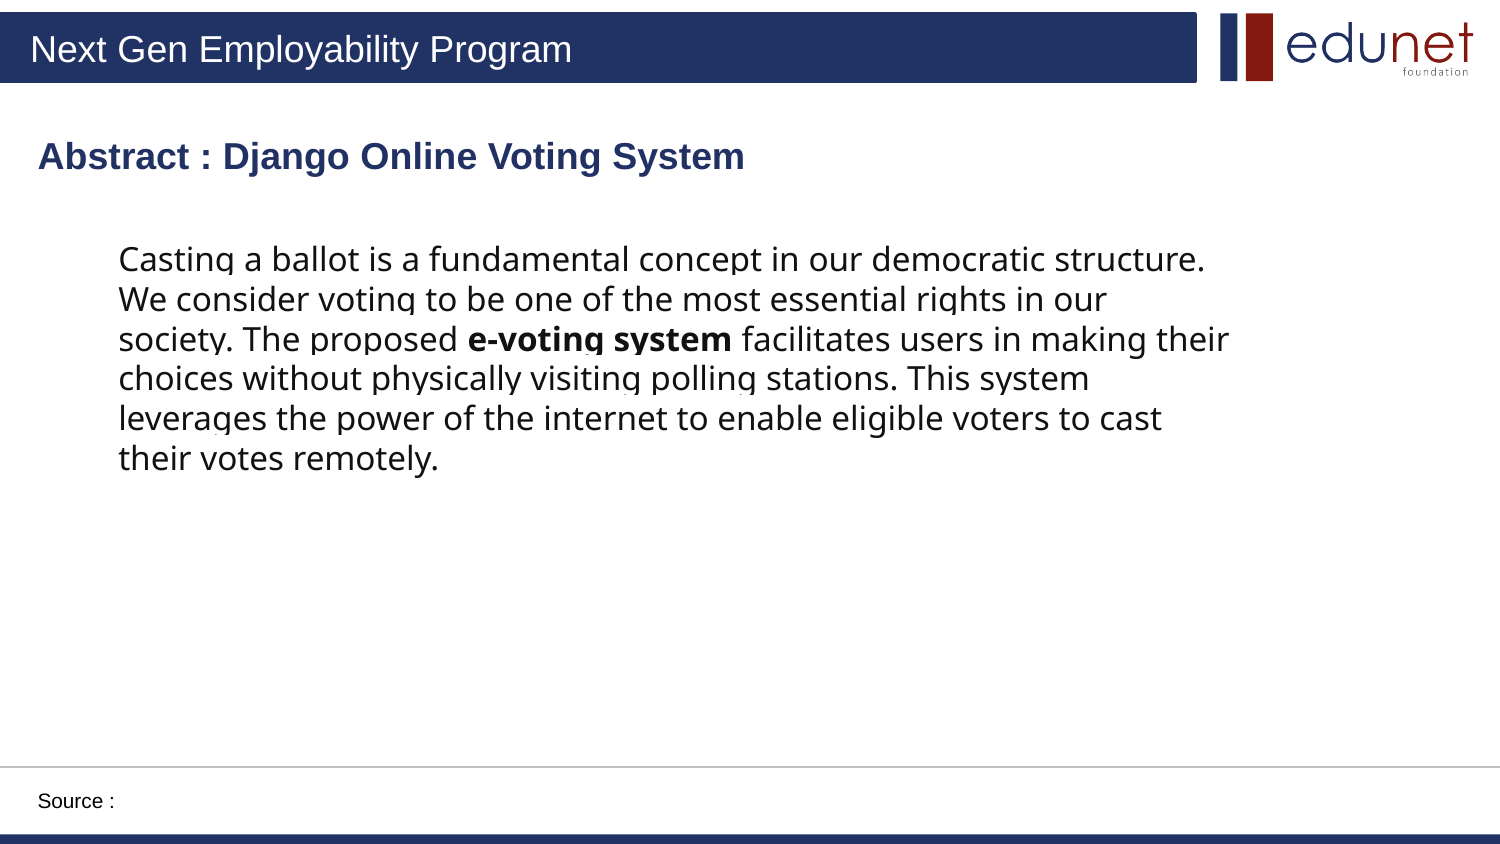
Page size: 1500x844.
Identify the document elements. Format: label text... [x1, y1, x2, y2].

text_box Source : [22, 776, 139, 826]
picture [1279, 14, 1482, 83]
text_box Casting a ballot is a fundamental concept in our democratic structure. We consider voting to be one of the most essential rights in our society. The proposed e-voting system facilitates users in making their choices without physically visiting polling stations. This system leverages the power of the internet to enable eligible voters to cast their votes remotely. [103, 230, 1249, 485]
title Abstract : Django Online Voting System [22, 116, 955, 170]
